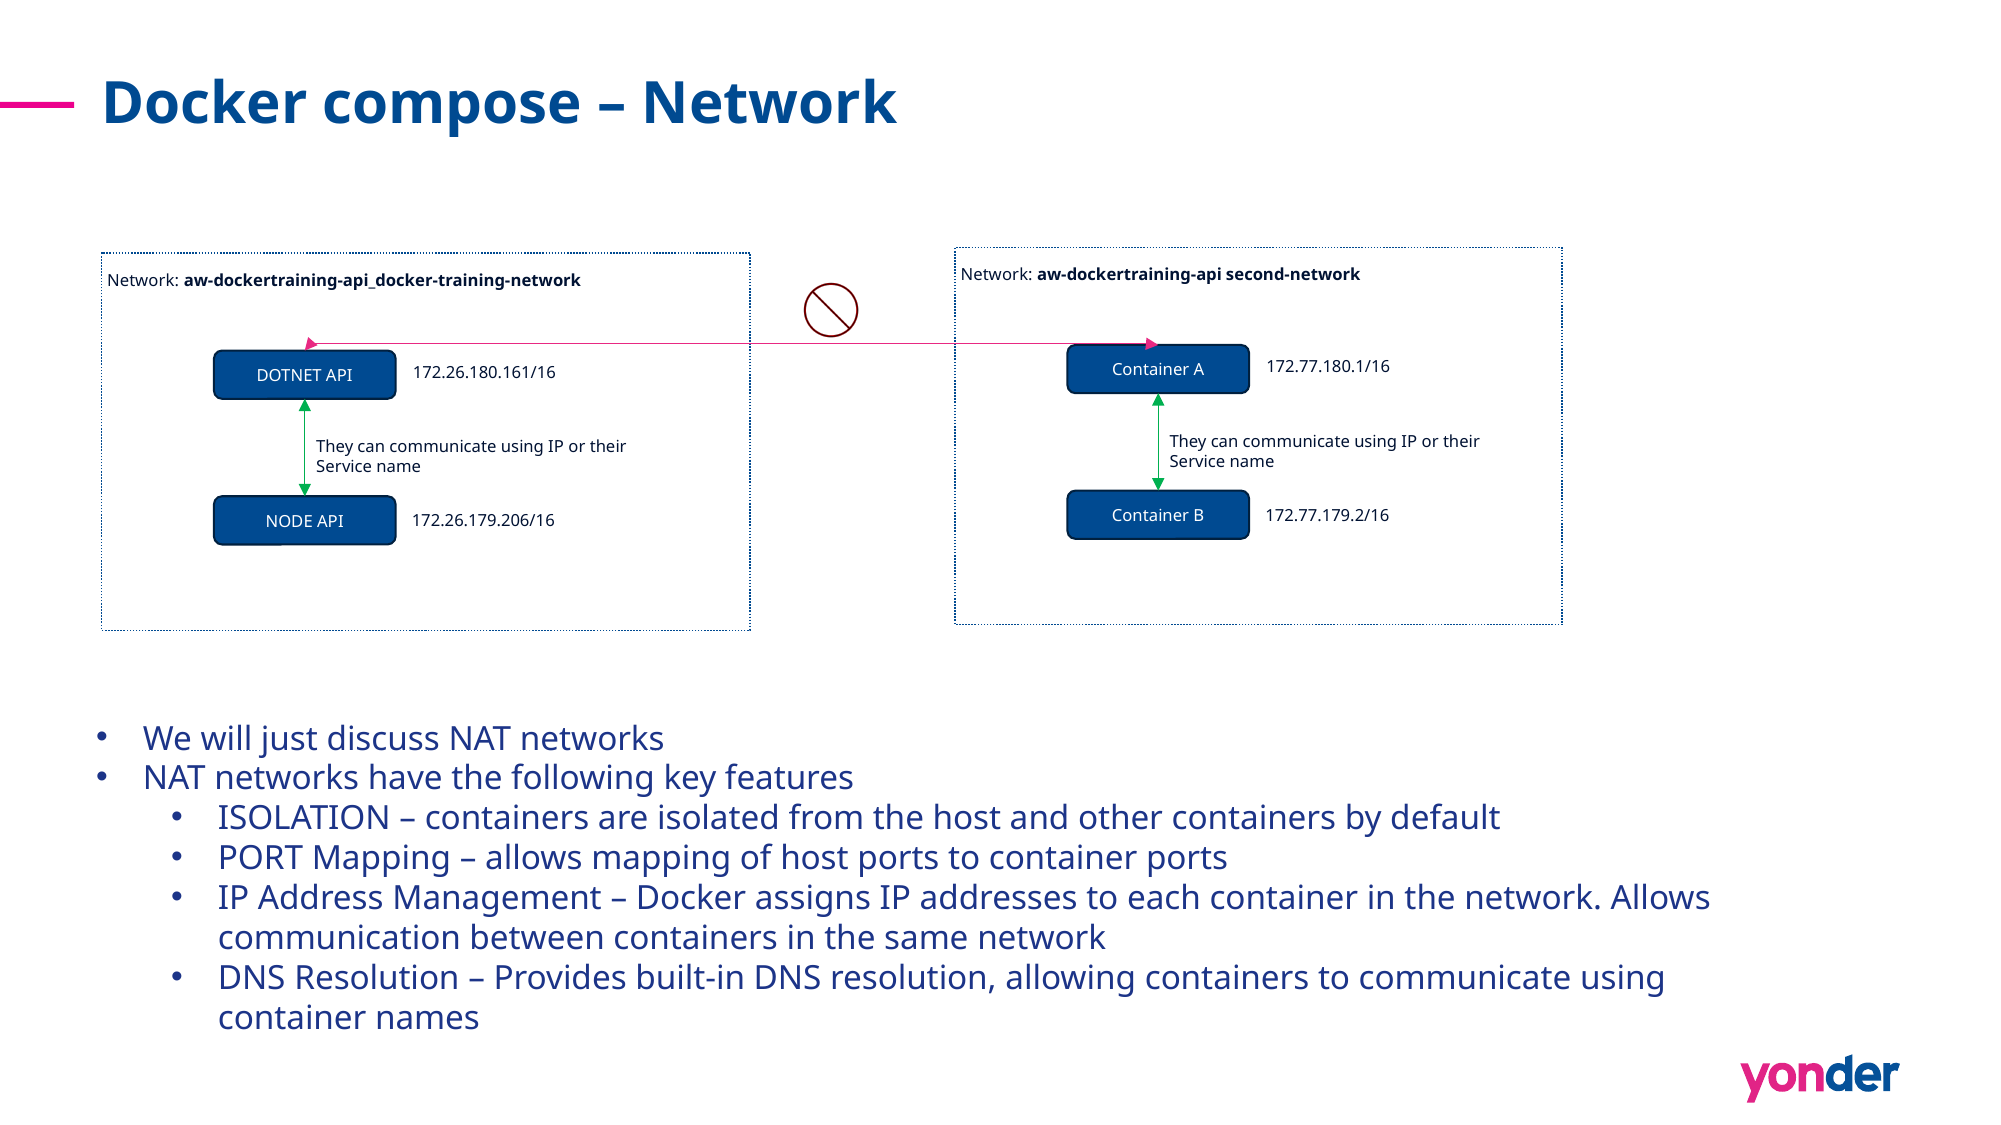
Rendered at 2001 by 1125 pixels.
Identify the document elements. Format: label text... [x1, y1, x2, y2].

text_box Network: aw-dockertraining-api_docker-training-network [107, 269, 590, 310]
text_box They can communicate using IP or their Service name [316, 436, 655, 477]
picture [797, 276, 865, 344]
text_box [735, 344, 751, 631]
text_box DOTNET API [212, 349, 397, 400]
text_box Container B [1066, 489, 1251, 540]
text_box [101, 252, 728, 631]
text_box Network: aw-dockertraining-api second-network [960, 263, 1444, 304]
text_box 172.77.180.1/16 [1266, 356, 1480, 377]
text_box We will just discuss NAT networks NAT networks have the following key features ISOLATION – containers are isolated from the host and other containers by default PORT Mapping – allows mapping of host ports to container ports IP Address Management – Docker assigns IP addresses to each container in the network. Allows communication between containers in the same network DNS Resolution – Provides built-in DNS resolution, allowing containers to communicate using container names [81, 709, 1734, 1124]
text_box 172.26.179.206/16 [412, 510, 626, 531]
title Docker compose – Network [735, 35, 1900, 175]
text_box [728, 0, 735, 775]
text_box 172.77.179.2/16 [1265, 504, 1479, 525]
text_box 172.26.180.161/16 [412, 361, 627, 382]
title Docker compose – Network [101, 35, 728, 175]
text_box [735, 252, 751, 343]
text_box Container A [1066, 343, 1251, 395]
text_box They can communicate using IP or their Service name [1169, 430, 1508, 471]
text_box [954, 246, 1563, 626]
text_box NODE API [212, 495, 397, 546]
